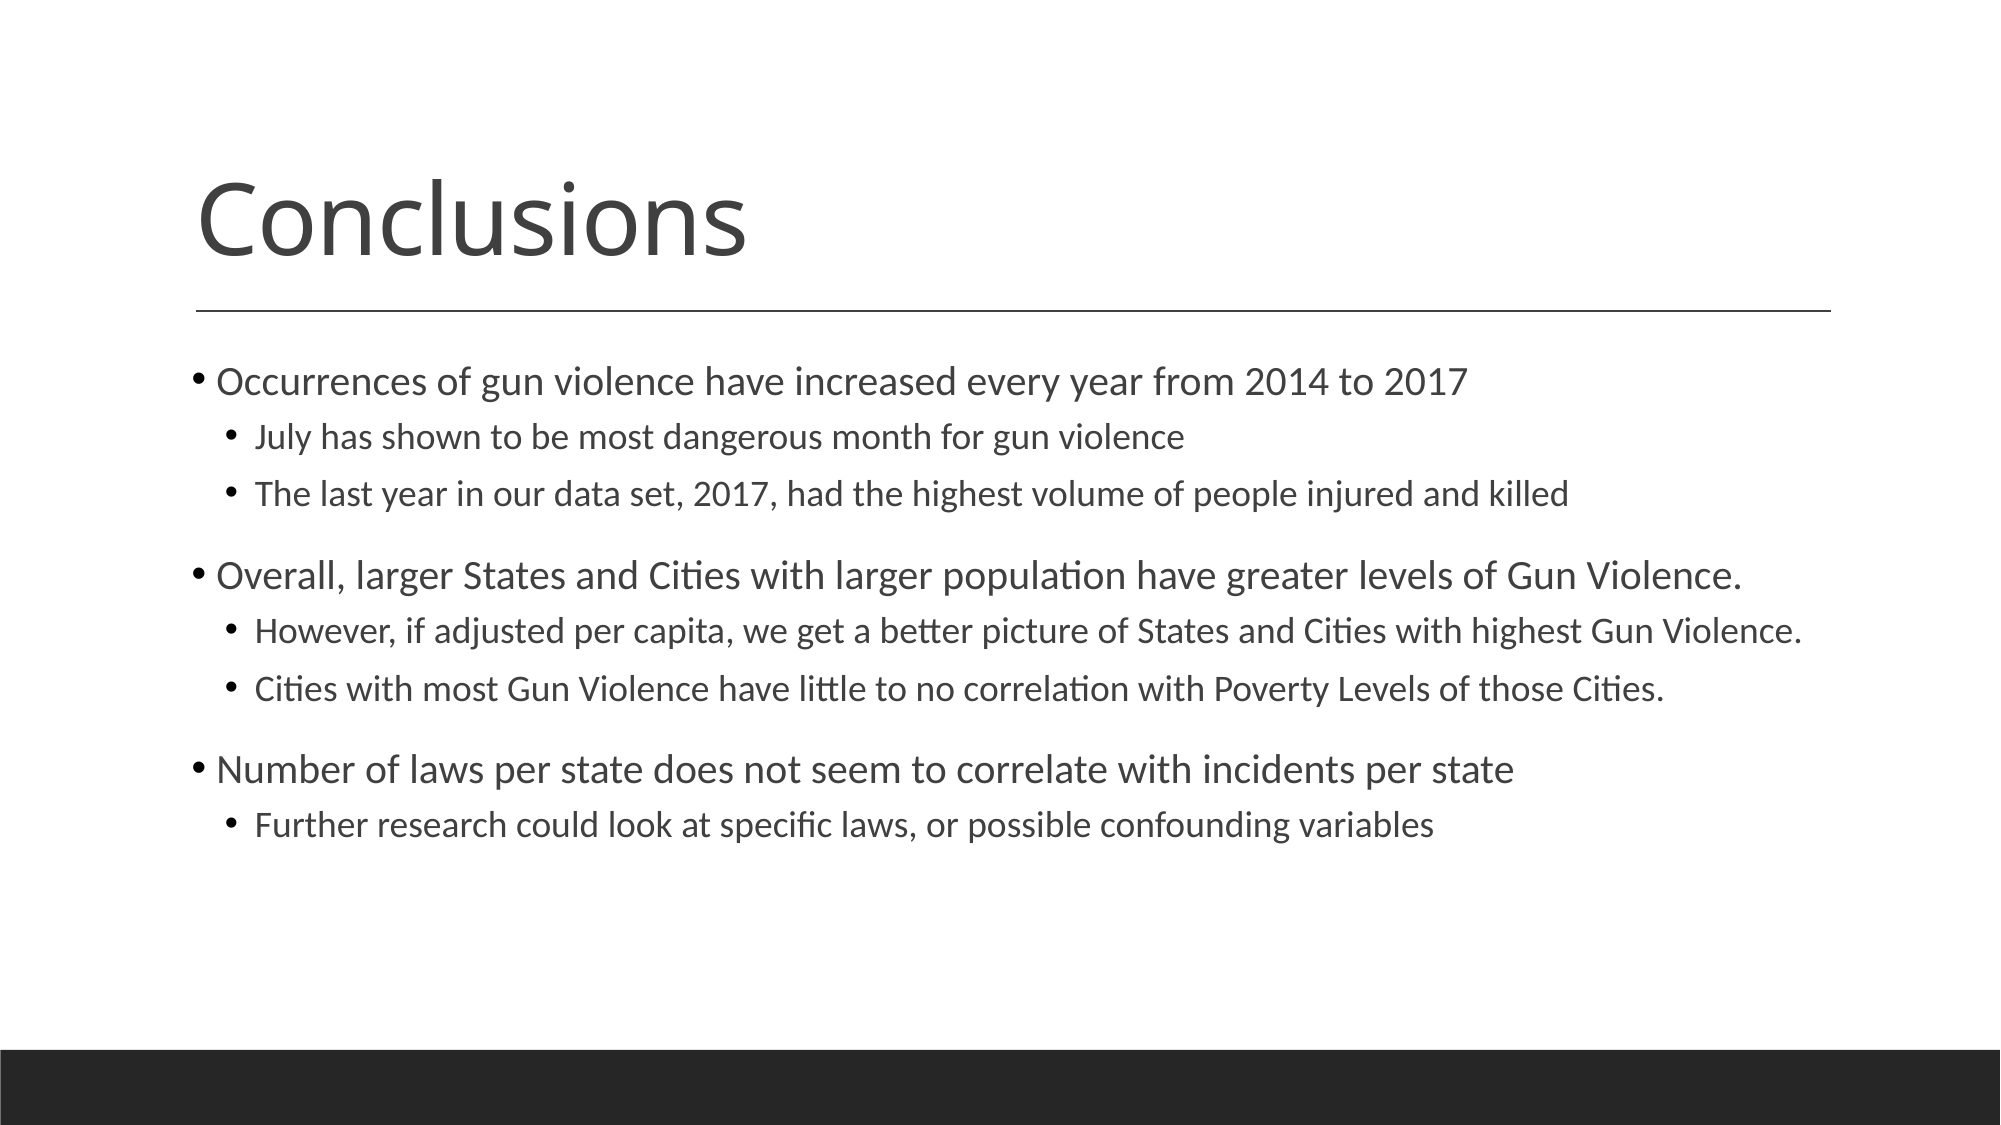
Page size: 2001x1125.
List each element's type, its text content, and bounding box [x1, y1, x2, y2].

title Conclusions [180, 47, 1830, 285]
list Occurrences of gun violence have increased every year from 2014 to 2017 July has shown to be most dangerous month for gun violence The last year in our data set, 2017, had the highest volume of people injured and killed Overall, larger States and Cities with larger population have greater levels of Gun Violence. However, if adjusted per capita, we get a better picture of States and Cities with highest Gun Violence. Cities with most Gun Violence have little to no correlation with Poverty Levels of those Cities. Number of laws per state does not seem to correlate with incidents per state Further research could look at specific laws, or possible confounding variables [191, 345, 1876, 1024]
